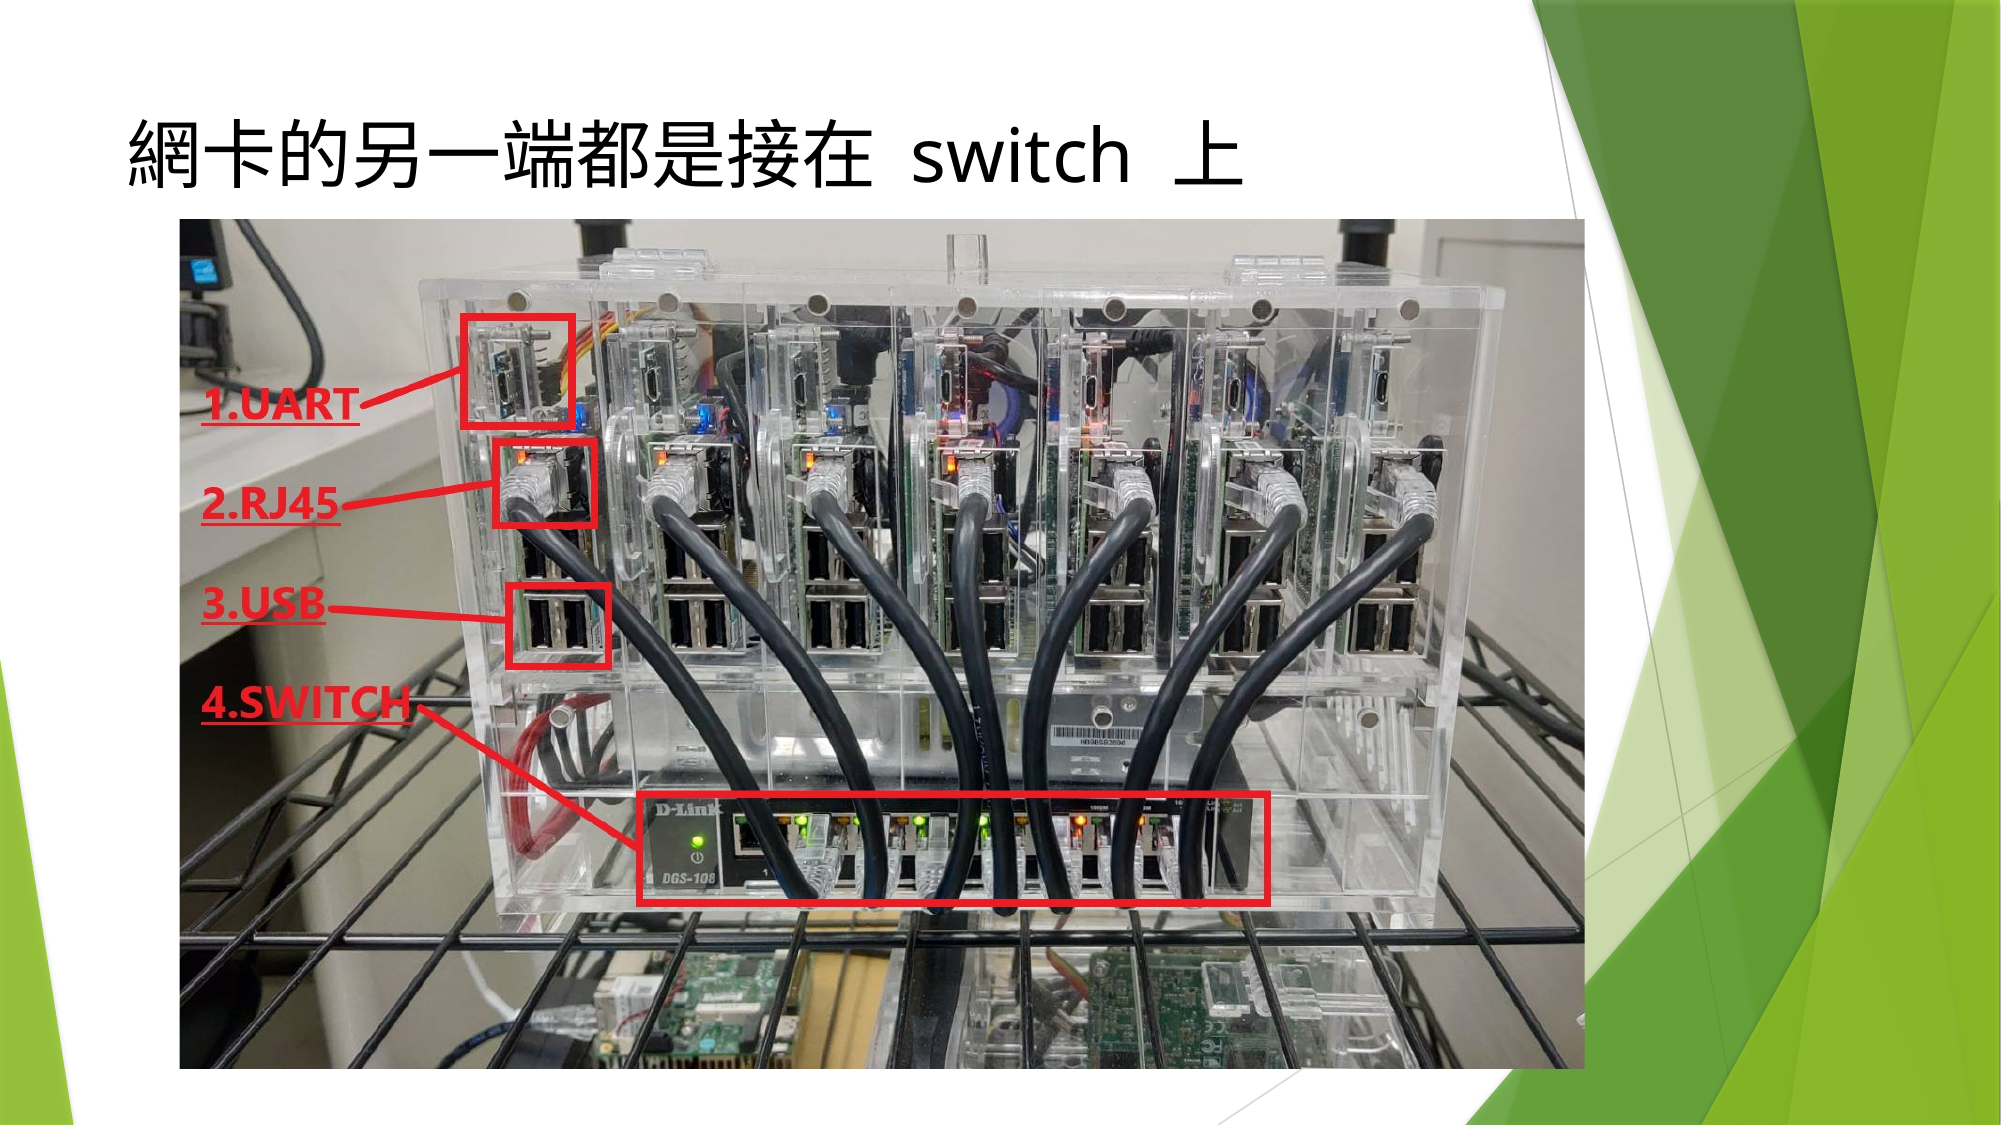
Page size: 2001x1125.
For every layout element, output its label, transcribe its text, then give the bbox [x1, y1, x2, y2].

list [178, 219, 1586, 1070]
title 網卡的另一端都是接在 switch 上 [111, 99, 1522, 317]
